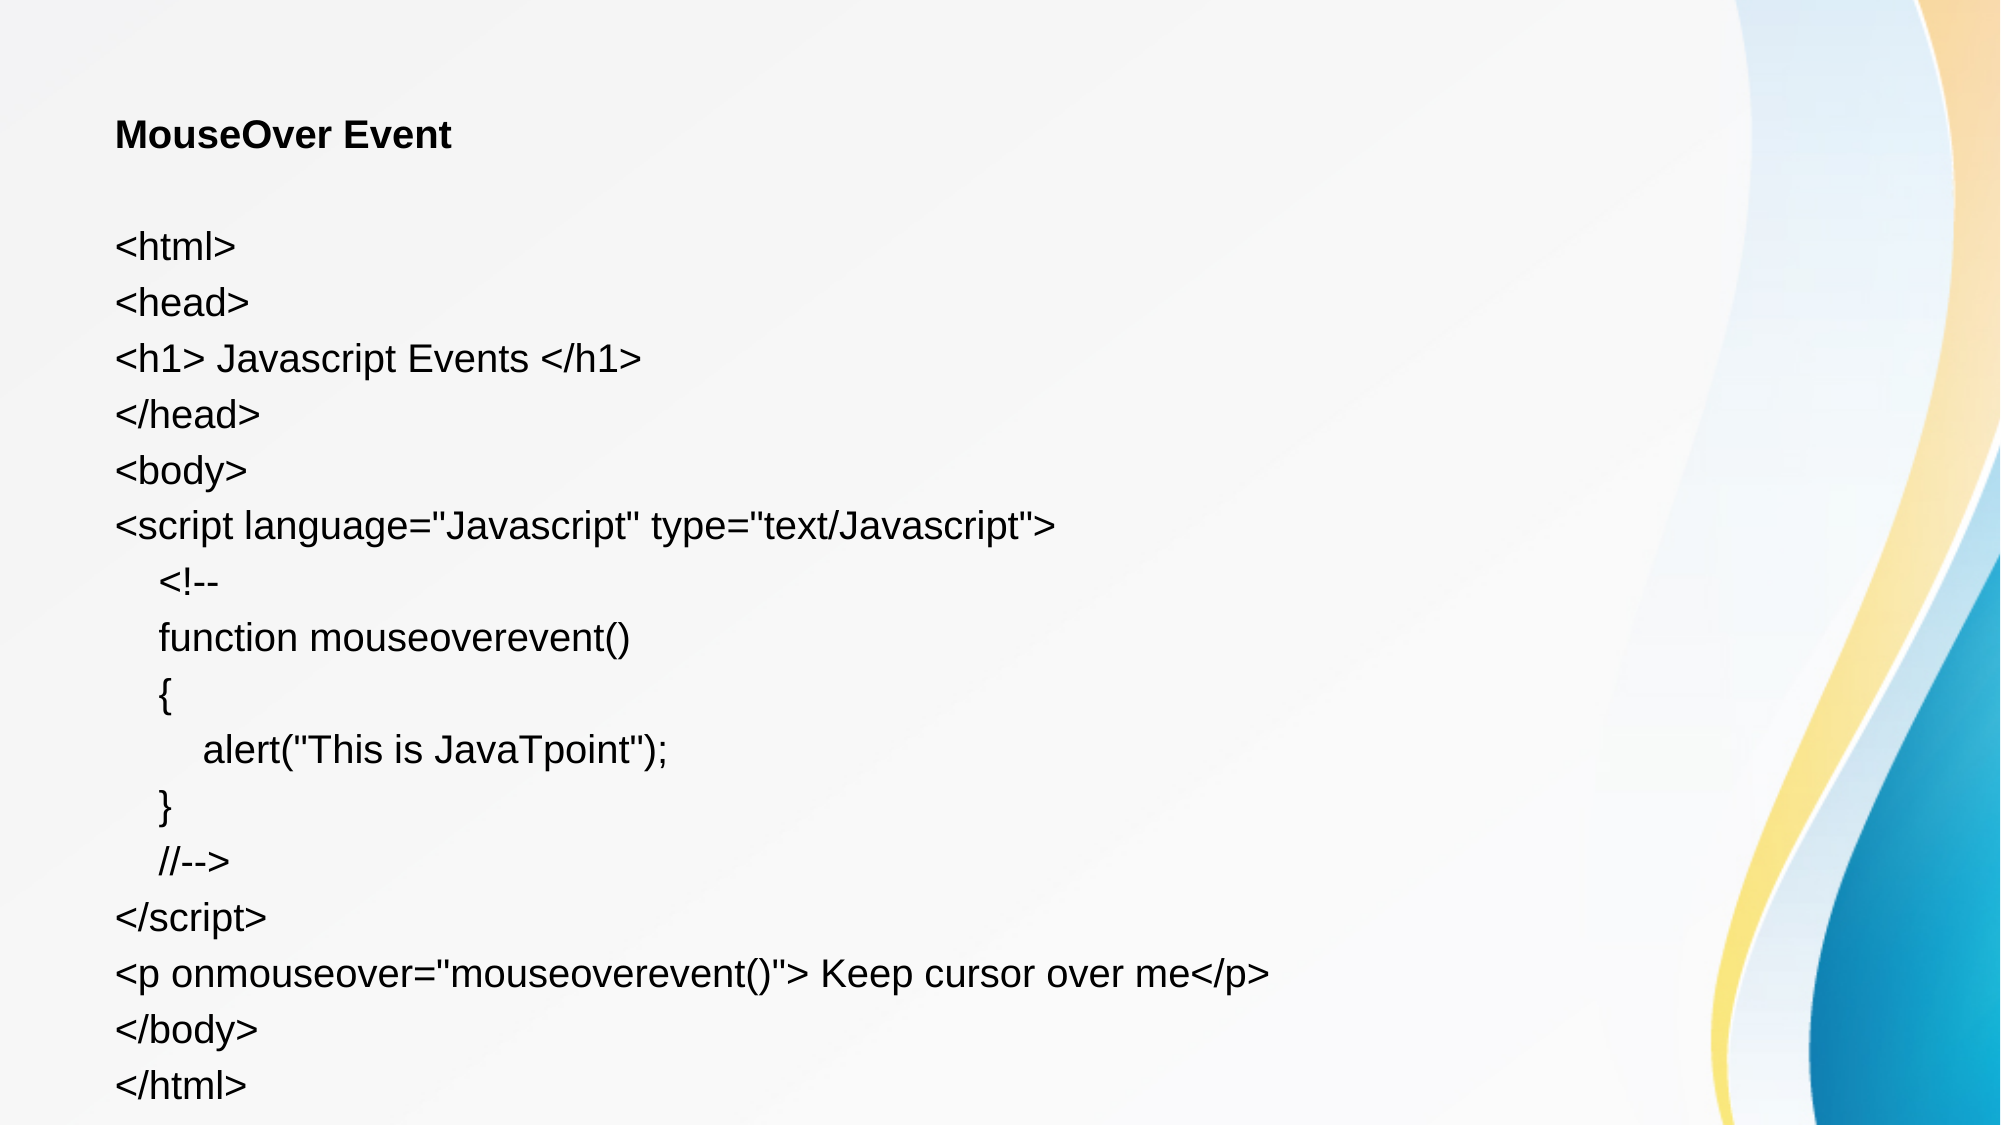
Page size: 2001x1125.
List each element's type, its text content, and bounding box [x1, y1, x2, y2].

picture [0, 0, 2001, 1125]
list MouseOver Event <html> <head> <h1> Javascript Events </h1> </head> <body> <script language="Javascript" type="text/Javascript"> <!-- function mouseoverevent() { alert("This is JavaTpoint"); } //--> </script> <p onmouseover="mouseoverevent()"> Keep cursor over me</p> </body> </html> [99, 100, 1901, 1125]
